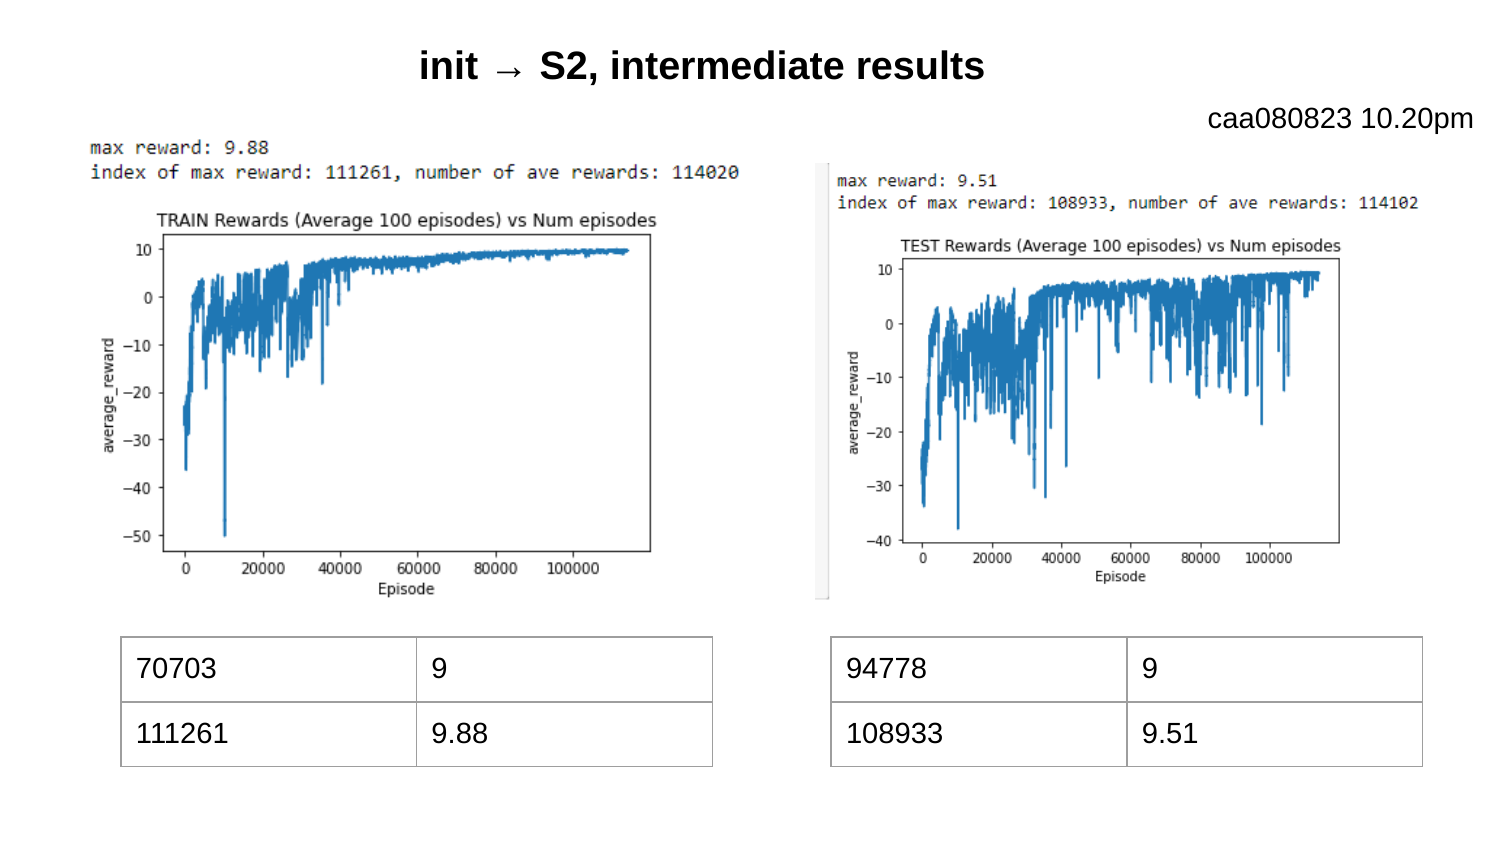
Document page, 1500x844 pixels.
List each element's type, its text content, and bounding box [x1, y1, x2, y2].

table_header 9 [417, 638, 712, 701]
table_header 70703 [122, 638, 416, 701]
table_cell 9.51 [1128, 703, 1422, 766]
text_box init → S2, intermediate results [278, 25, 1127, 103]
table_cell 108933 [832, 703, 1126, 766]
text_box caa080823 10.20pm [1192, 83, 1500, 149]
table_header 9 [1128, 638, 1422, 701]
table_cell 111261 [122, 703, 416, 766]
picture [64, 128, 769, 613]
table_cell 9.88 [417, 703, 712, 766]
table_header 94778 [832, 638, 1126, 701]
picture [814, 163, 1439, 602]
